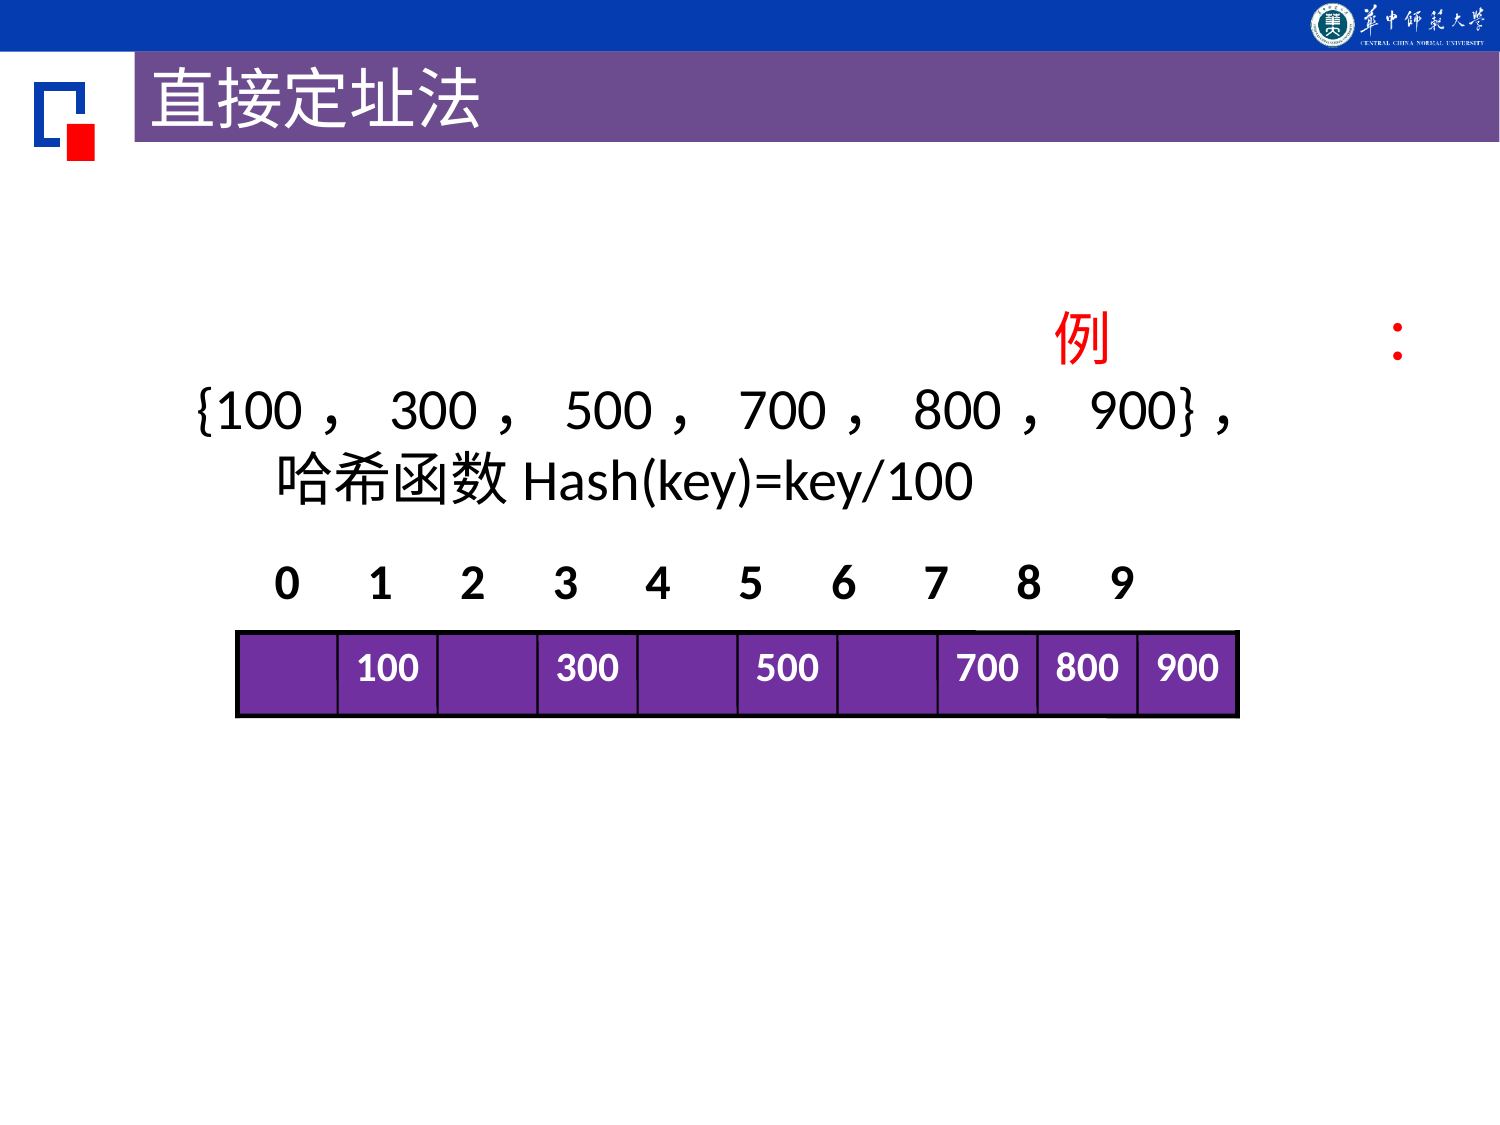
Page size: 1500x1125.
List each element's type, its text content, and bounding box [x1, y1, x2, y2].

text_box 直接定址法 [134, 51, 1500, 142]
picture [1310, 2, 1486, 48]
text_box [237, 542, 1263, 716]
text_box 例： {100，300，500，700，800，900}， 哈希函数Hash(key)=key/100 [181, 294, 1457, 519]
